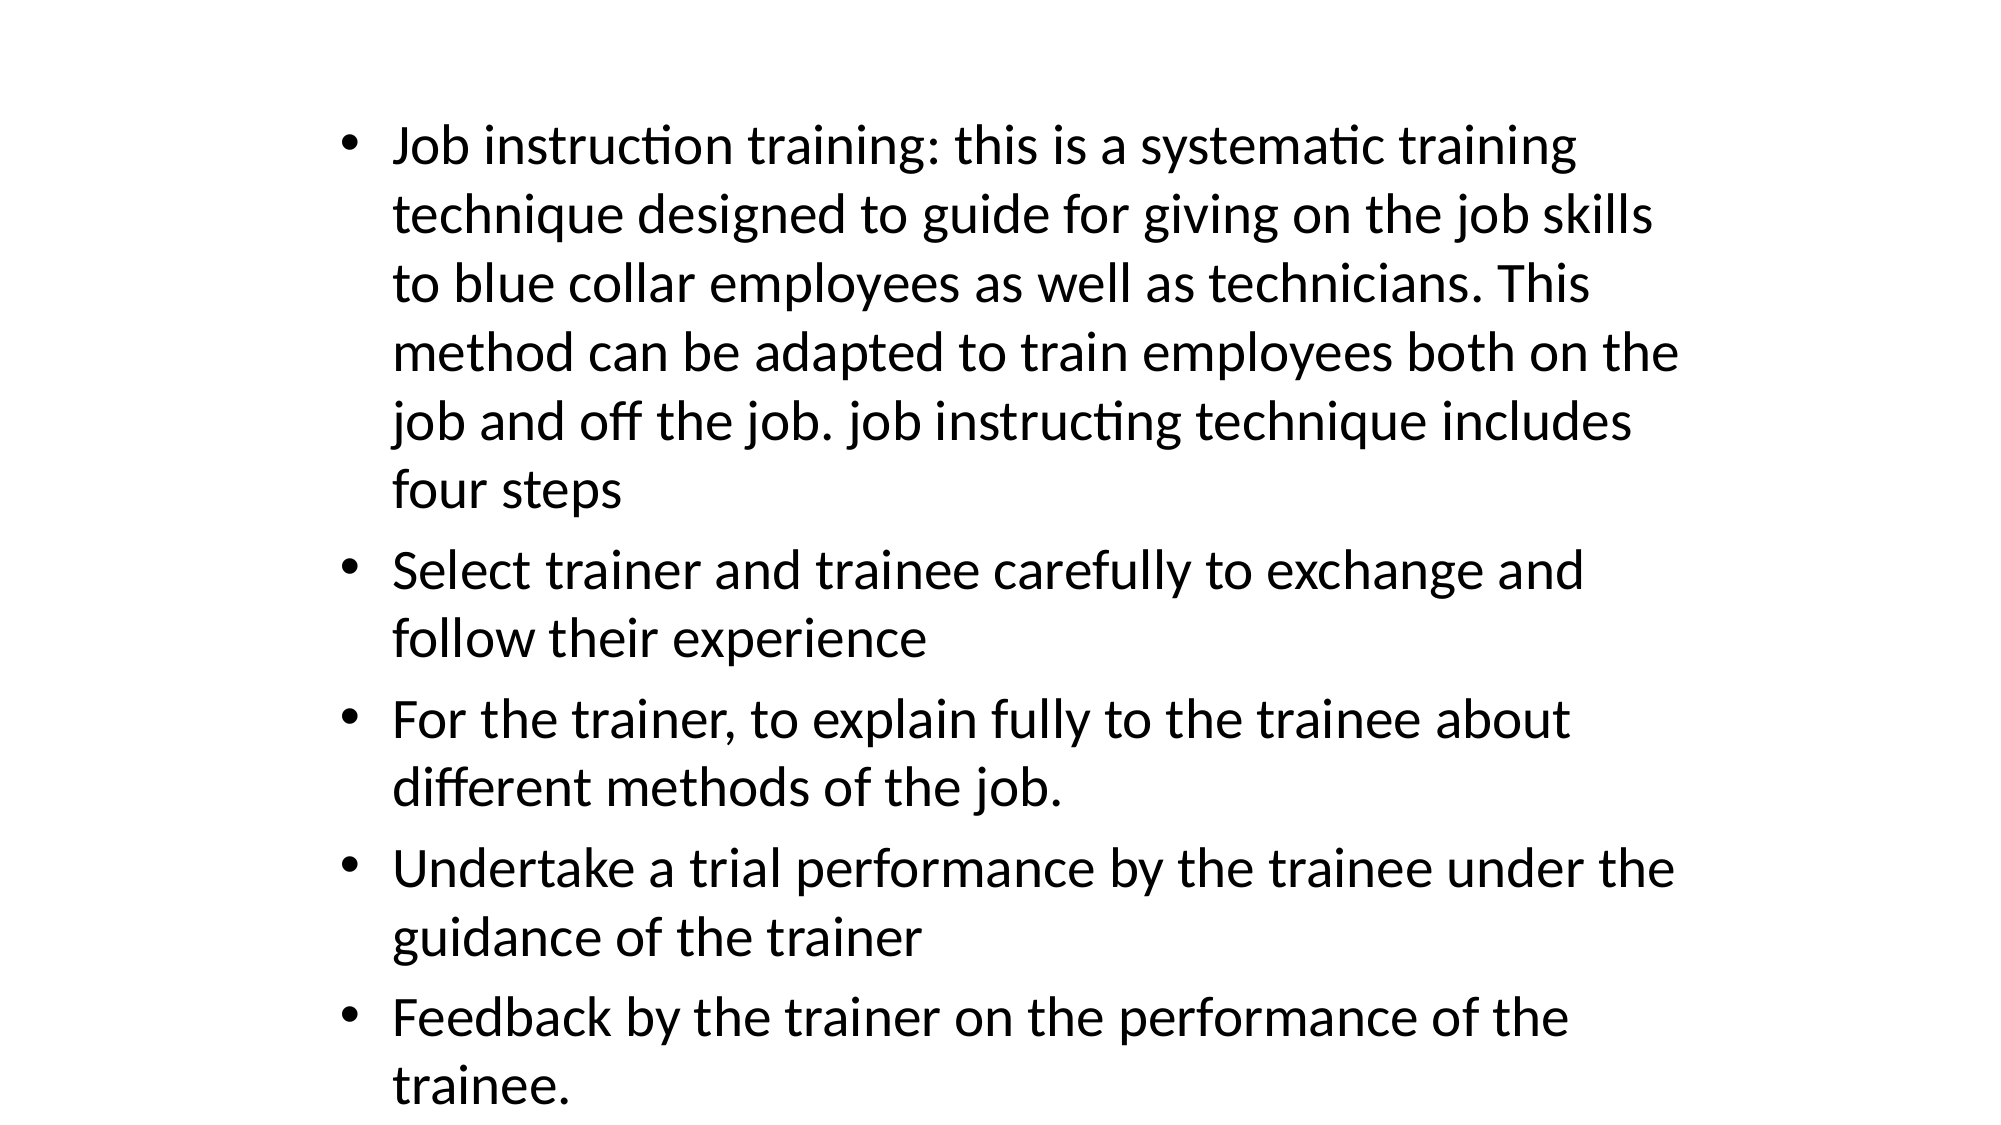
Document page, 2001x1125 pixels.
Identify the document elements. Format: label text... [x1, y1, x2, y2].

list Job instruction training: this is a systematic training technique designed to guide for giving on the job skills to blue collar employees as well as technicians. This method can be adapted to train employees both on the job and off the job. job instructing technique includes four steps Select trainer and trainee carefully to exchange and follow their experience For the trainer, to explain fully to the trainee about different methods of the job. Undertake a trial performance by the trainee under the guidance of the trainer Feedback by the trainer on the performance of the trainee. [324, 99, 1725, 1125]
